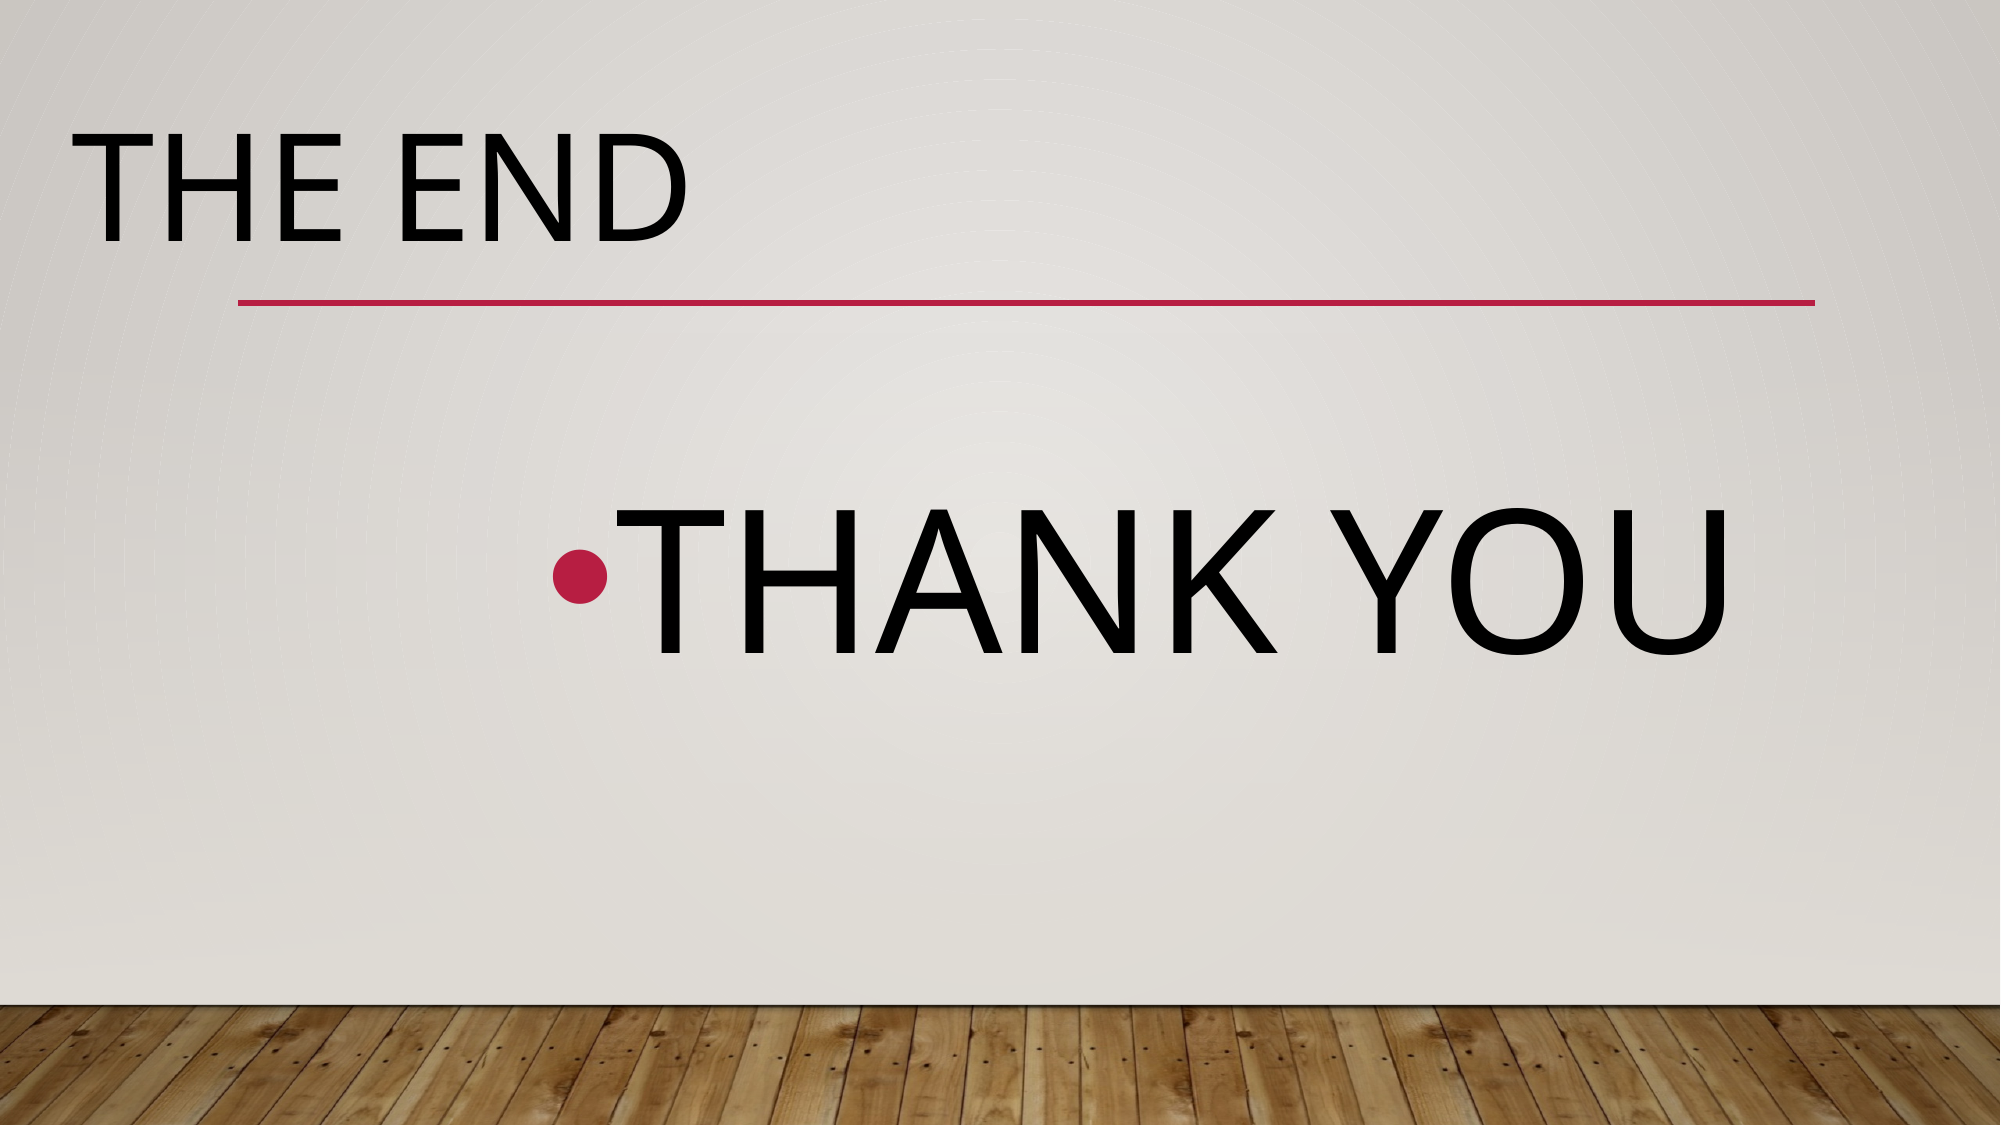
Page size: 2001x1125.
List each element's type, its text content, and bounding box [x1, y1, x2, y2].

picture [0, 1005, 2000, 1125]
list THANK YOU [530, 398, 2000, 965]
text_box THE END [56, 84, 769, 279]
